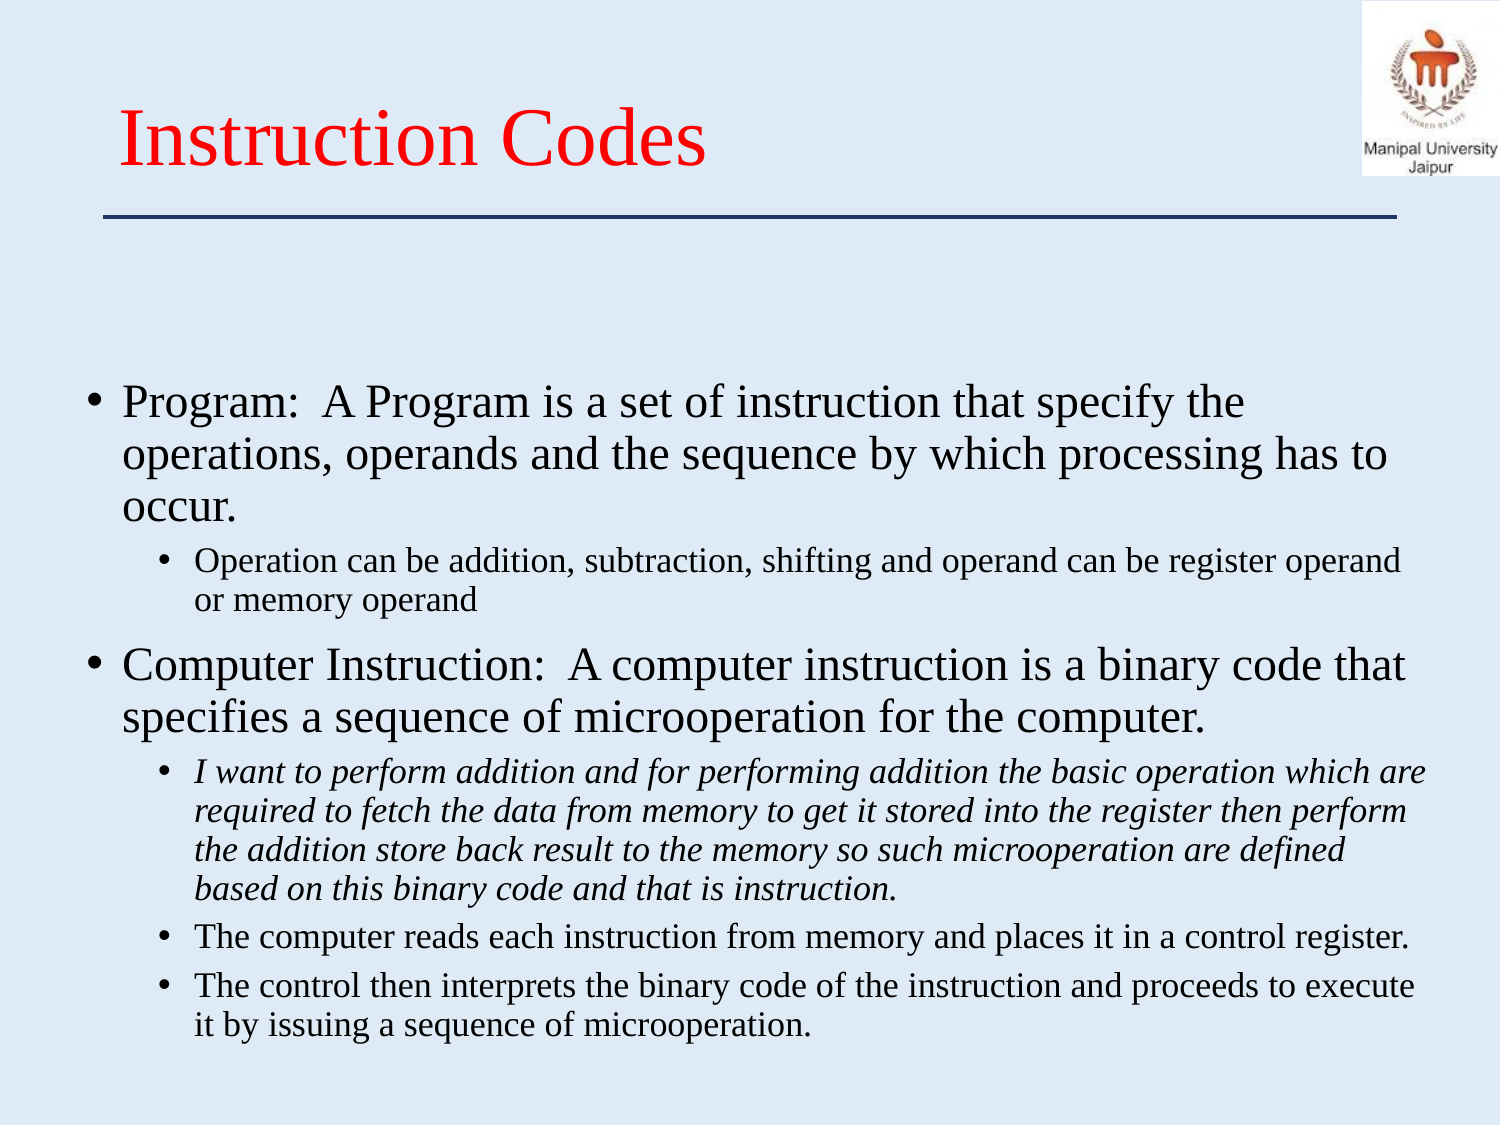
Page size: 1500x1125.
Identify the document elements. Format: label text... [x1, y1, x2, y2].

list Program: A Program is a set of instruction that specify the operations, operands and the sequence by which processing has to occur. Operation can be addition, subtraction, shifting and operand can be register operand or memory operand Computer Instruction: A computer instruction is a binary code that specifies a sequence of microoperation for the computer. I want to perform addition and for performing addition the basic operation which are required to fetch the data from memory to get it stored into the register then perform the addition store back result to the memory so such microoperation are defined based on this binary code and that is instruction. The computer reads each instruction from memory and places it in a control register. The control then interprets the binary code of the instruction and proceeds to execute it by issuing a sequence of microoperation. [71, 368, 1454, 1066]
picture [1362, 1, 1500, 176]
title Instruction Codes [103, 59, 1397, 217]
